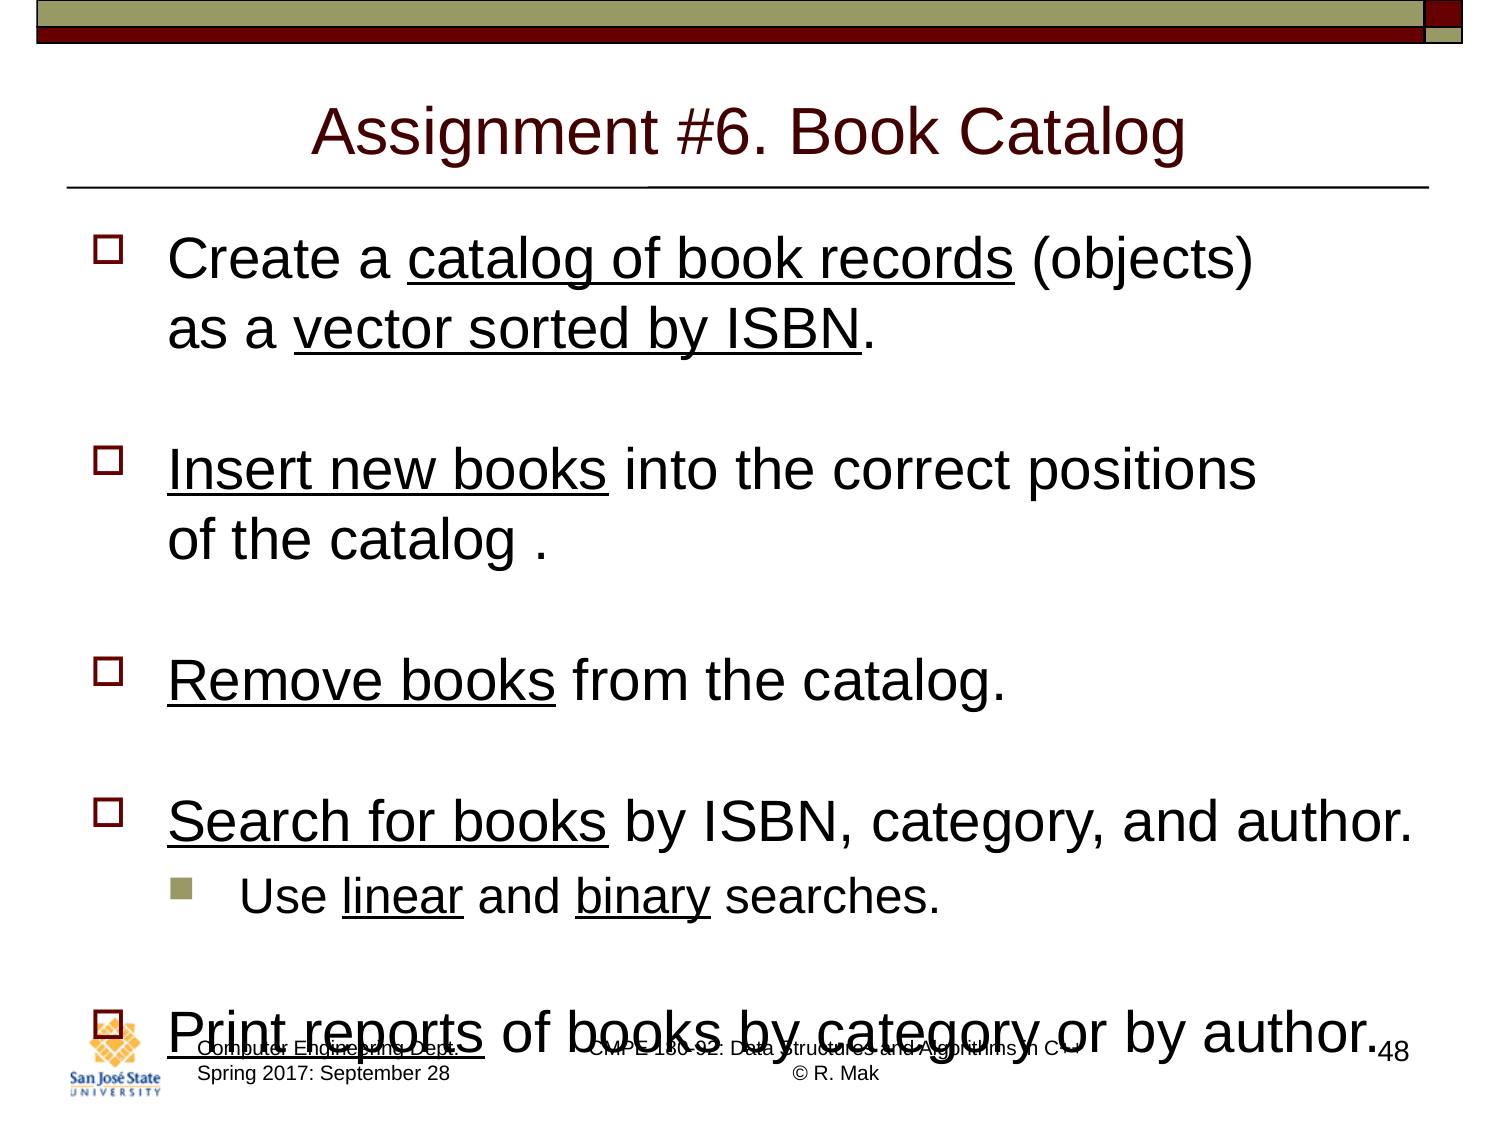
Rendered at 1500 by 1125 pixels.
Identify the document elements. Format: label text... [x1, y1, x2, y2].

title Assignment #6. Book Catalog [75, 67, 1425, 175]
picture [97, 1013, 119, 1035]
slide_number 48 [1112, 1025, 1425, 1100]
list Create a catalog of book records (objects) as a vector sorted by ISBN. Insert new books into the correct positions of the catalog . Remove books from the catalog. Search for books by ISBN, category, and author. Use linear and binary searches. Print reports of books by category or by author. [75, 212, 1440, 1013]
picture [60, 1012, 166, 1112]
